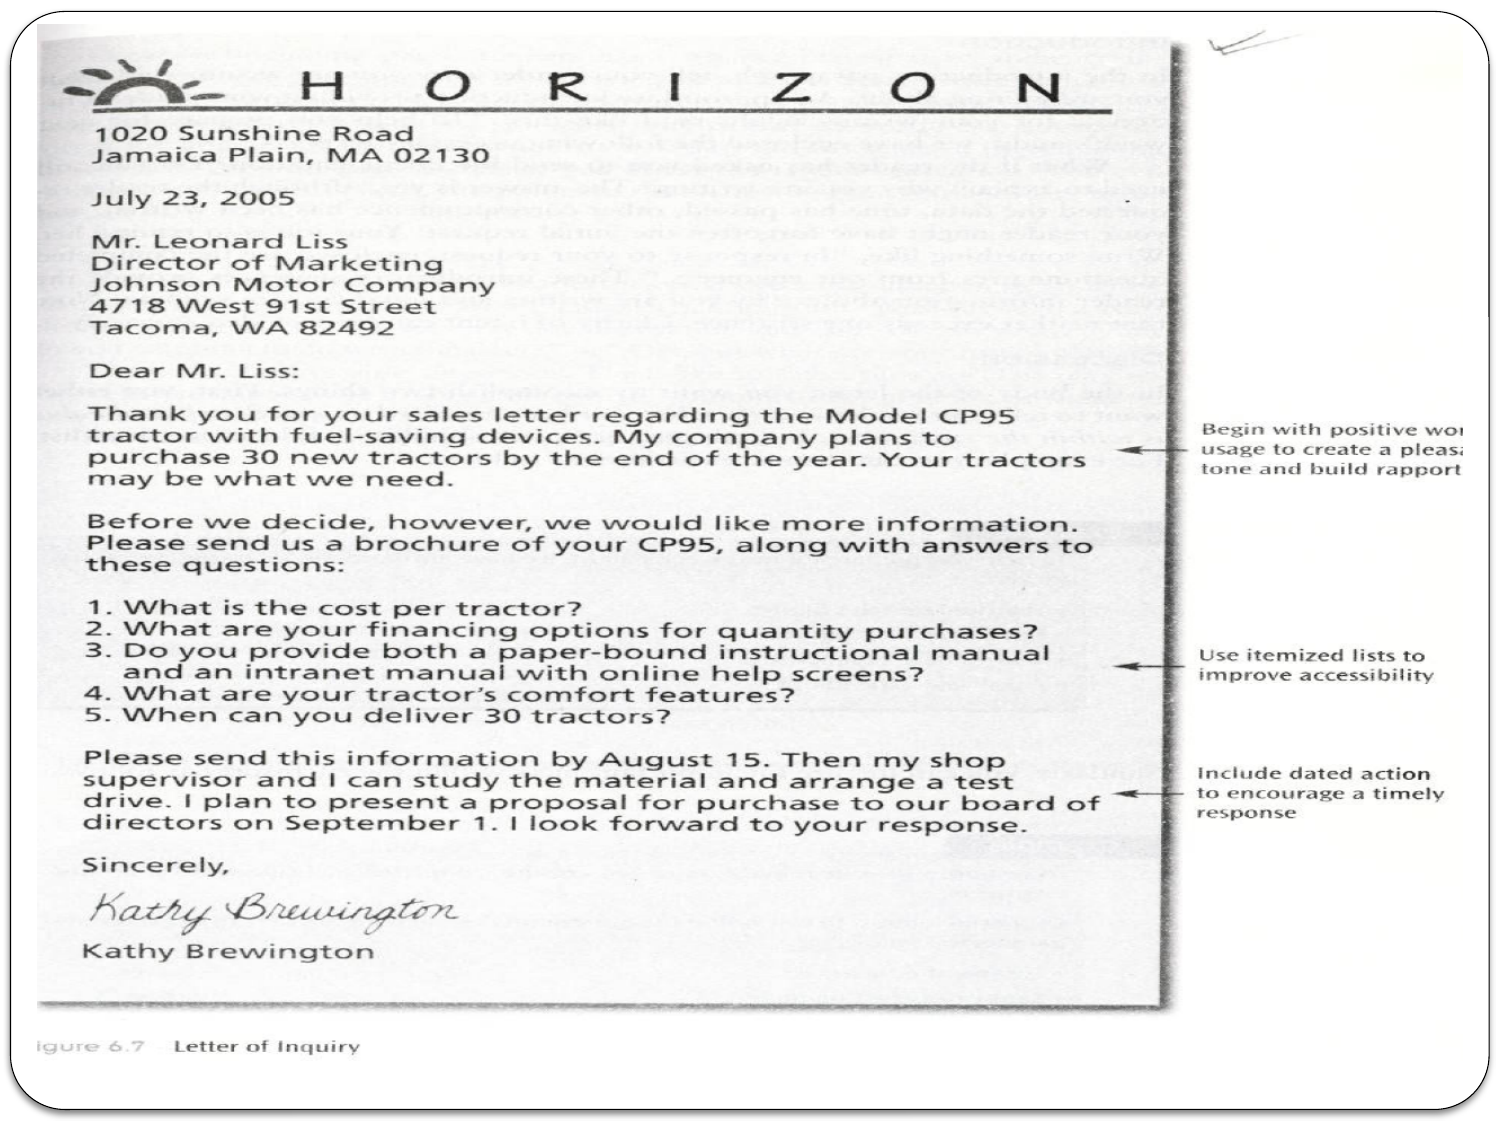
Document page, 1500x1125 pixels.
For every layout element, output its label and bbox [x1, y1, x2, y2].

picture [37, 24, 1463, 1088]
